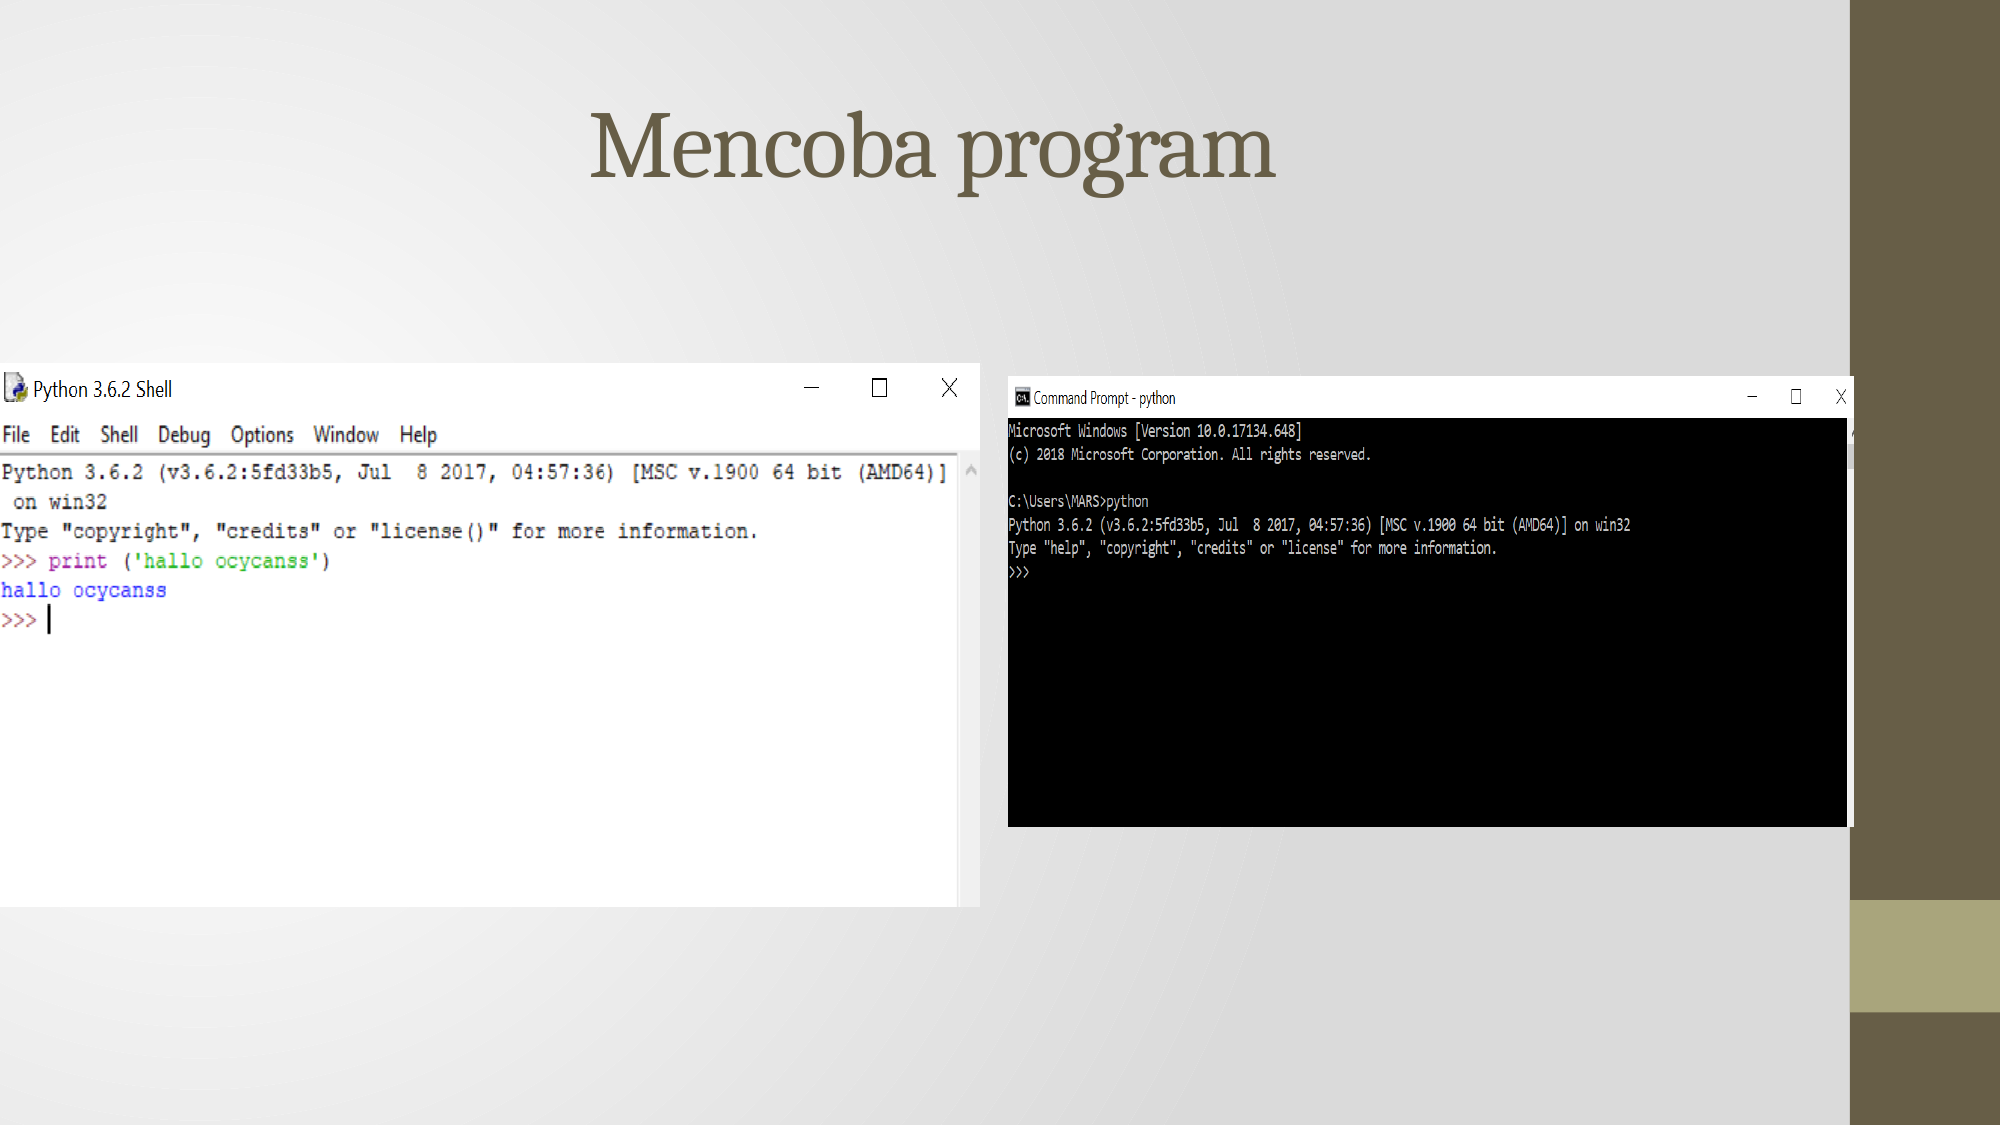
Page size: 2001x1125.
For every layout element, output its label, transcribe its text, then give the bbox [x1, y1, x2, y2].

title Mencoba program [99, 45, 1767, 233]
picture [0, 363, 981, 908]
picture [1007, 375, 1855, 828]
